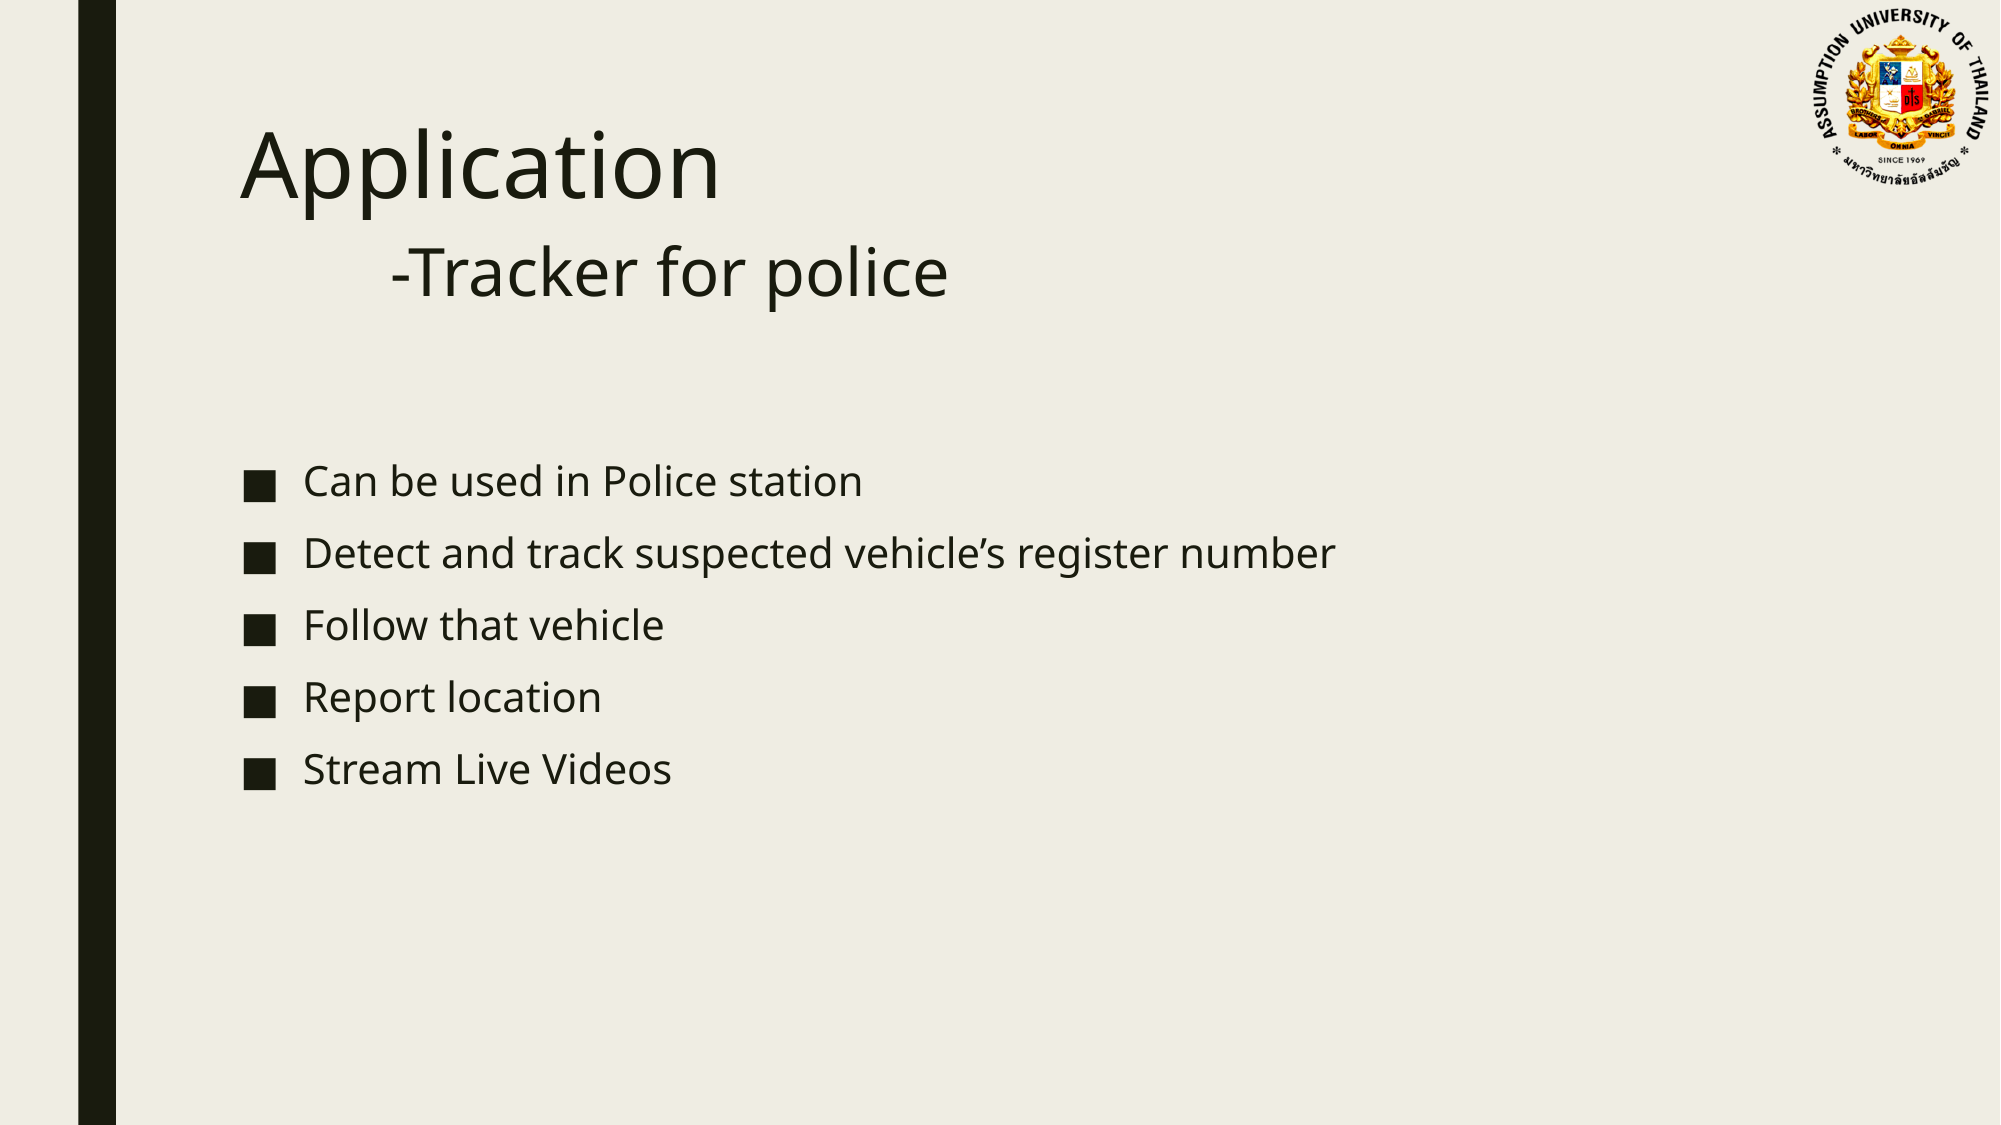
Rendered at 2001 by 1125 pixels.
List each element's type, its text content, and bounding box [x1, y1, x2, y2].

list Can be used in Police station Detect and track suspected vehicle’s register number Follow that vehicle Report location Stream Live Videos [225, 376, 1800, 963]
title Application -Tracker for police [225, 112, 1800, 357]
picture [1799, 0, 1996, 193]
